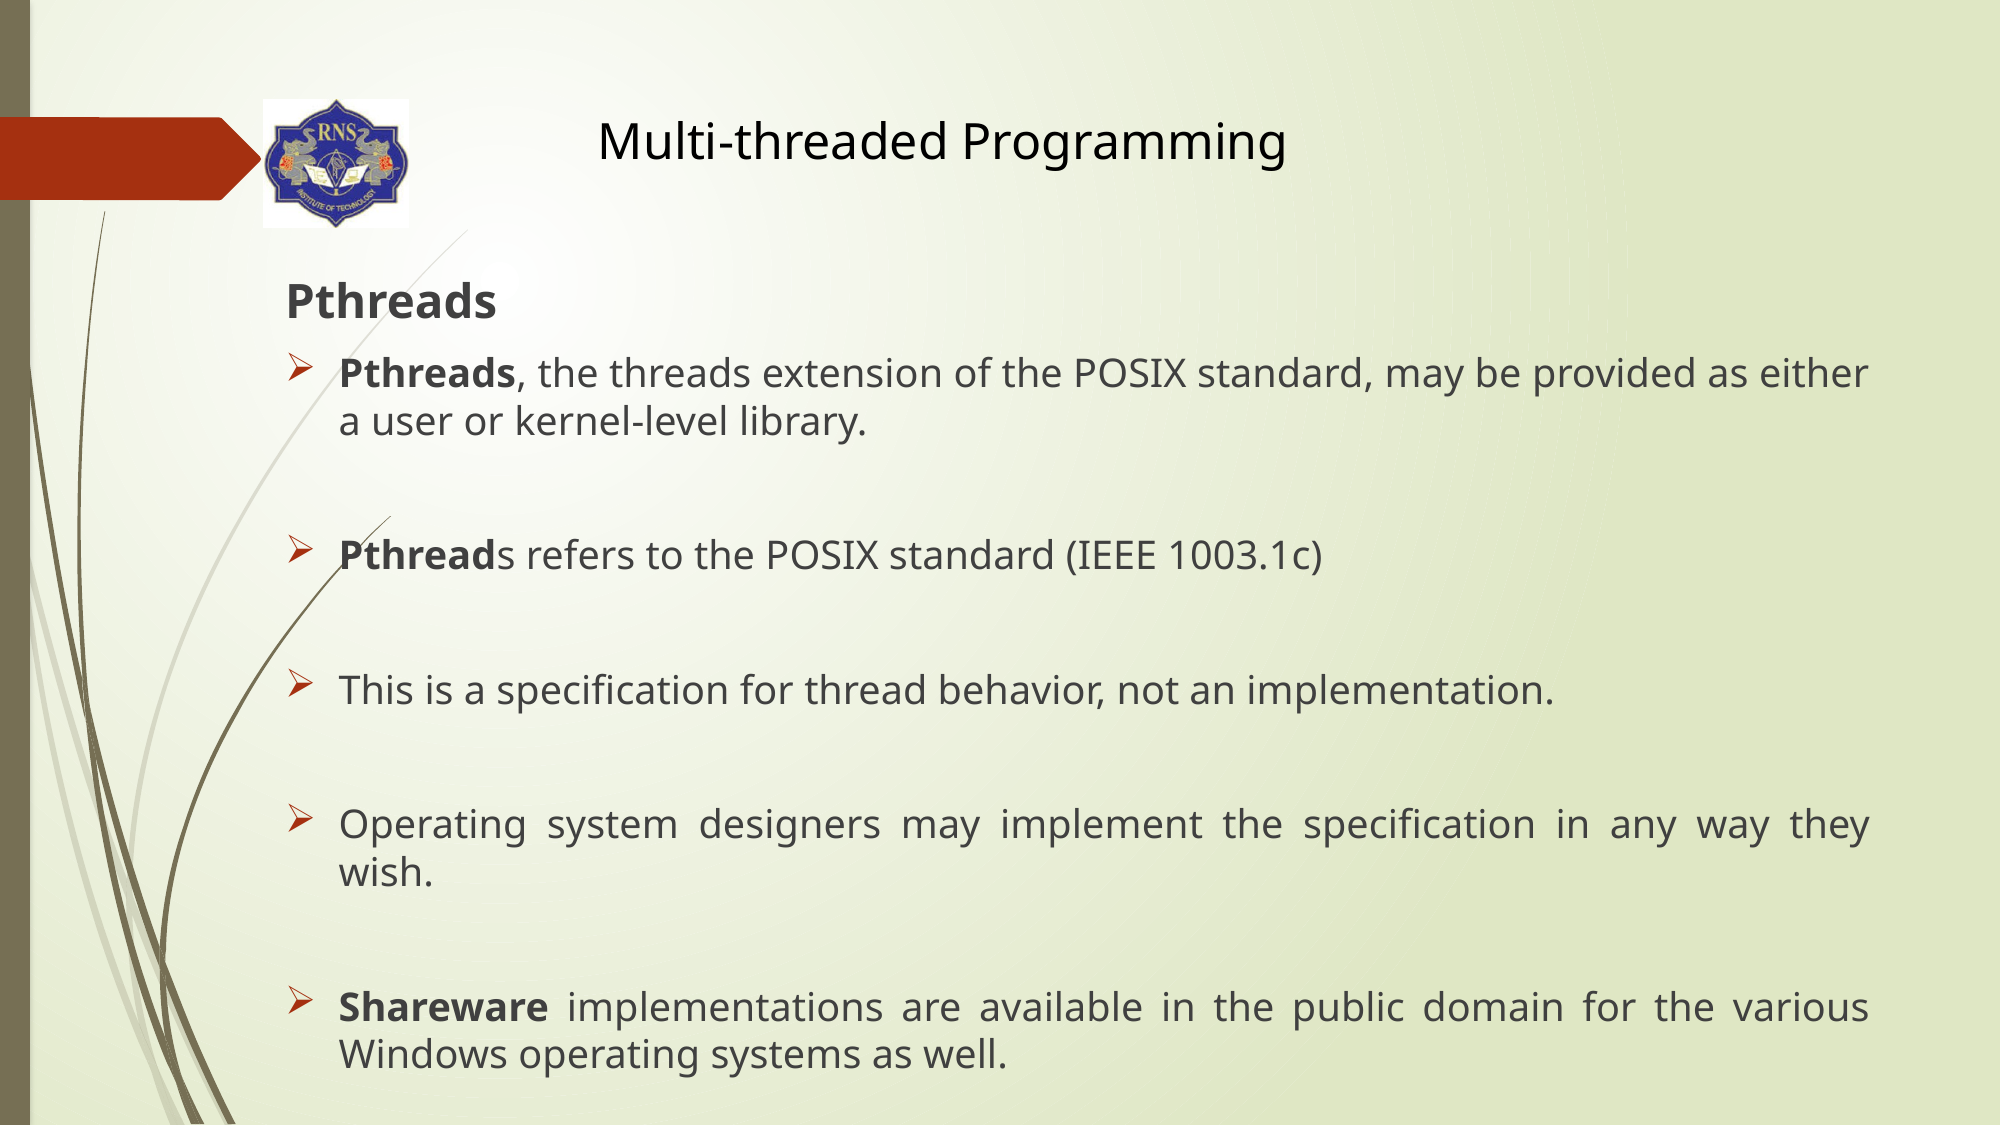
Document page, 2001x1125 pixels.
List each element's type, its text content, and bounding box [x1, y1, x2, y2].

list Pthreads Pthreads, the threads extension of the POSIX standard, may be provided as either a user or kernel-level library. Pthreads refers to the POSIX standard (IEEE 1003.1c) This is a specification for thread behavior, not an implementation. Operating system designers may implement the specification in any way they wish. Shareware implementations are available in the public domain for the various Windows operating systems as well. [270, 186, 1888, 1092]
title Multi-threaded Programming [411, 102, 1888, 186]
picture [263, 98, 409, 228]
